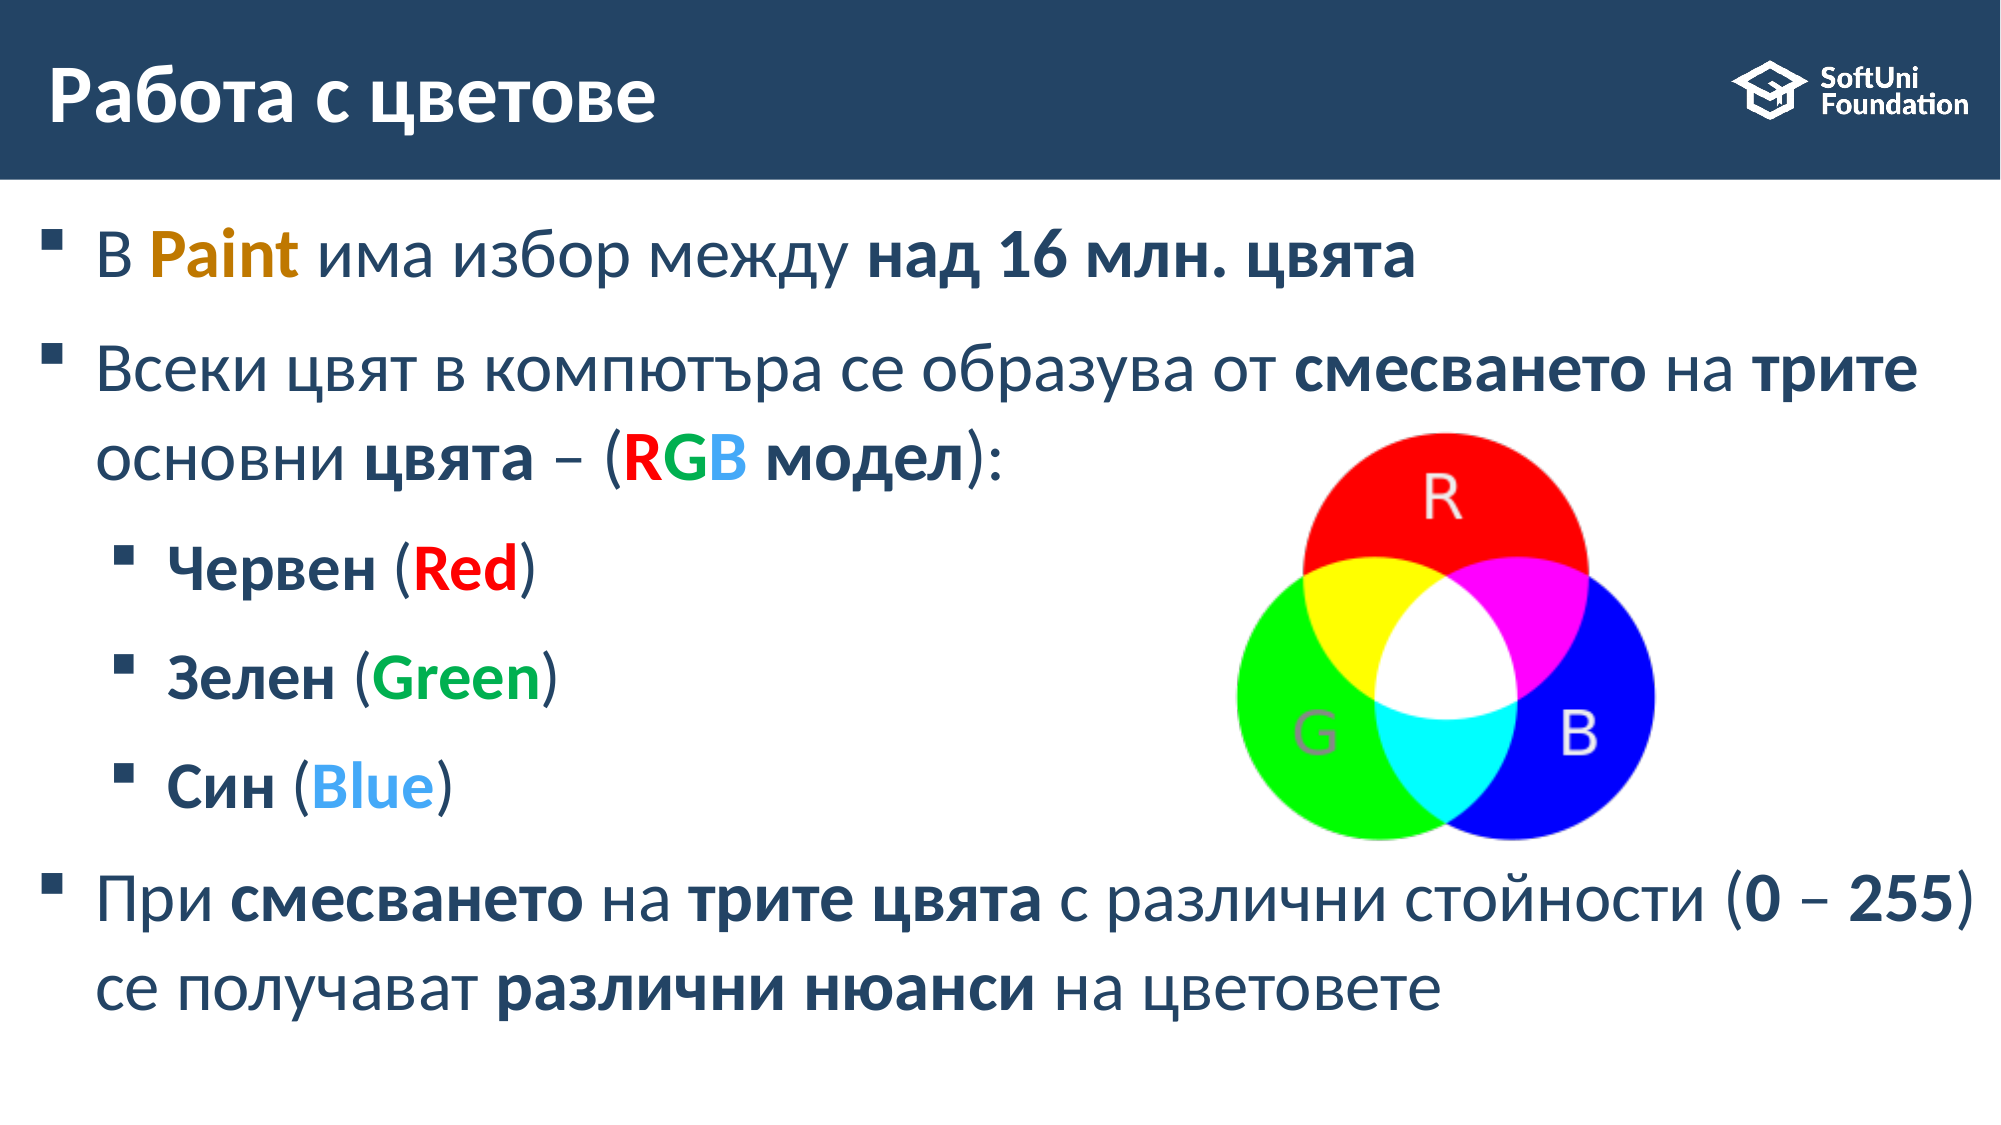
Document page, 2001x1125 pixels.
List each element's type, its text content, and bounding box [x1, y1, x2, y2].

list В Paint има избор между над 16 млн. цвята Всеки цвят в компютъра се образува от смесването на трите основни цвята – (RGB модел): Червен (Red) Зелен (Green) Син (Blue) При смесването на трите цвята с различни стойности (0 – 255) се получават различни нюанси на цветовете [18, 196, 2000, 1104]
picture [1731, 60, 1968, 120]
picture [1228, 424, 1665, 851]
title Работа с цветове [31, 16, 1716, 162]
